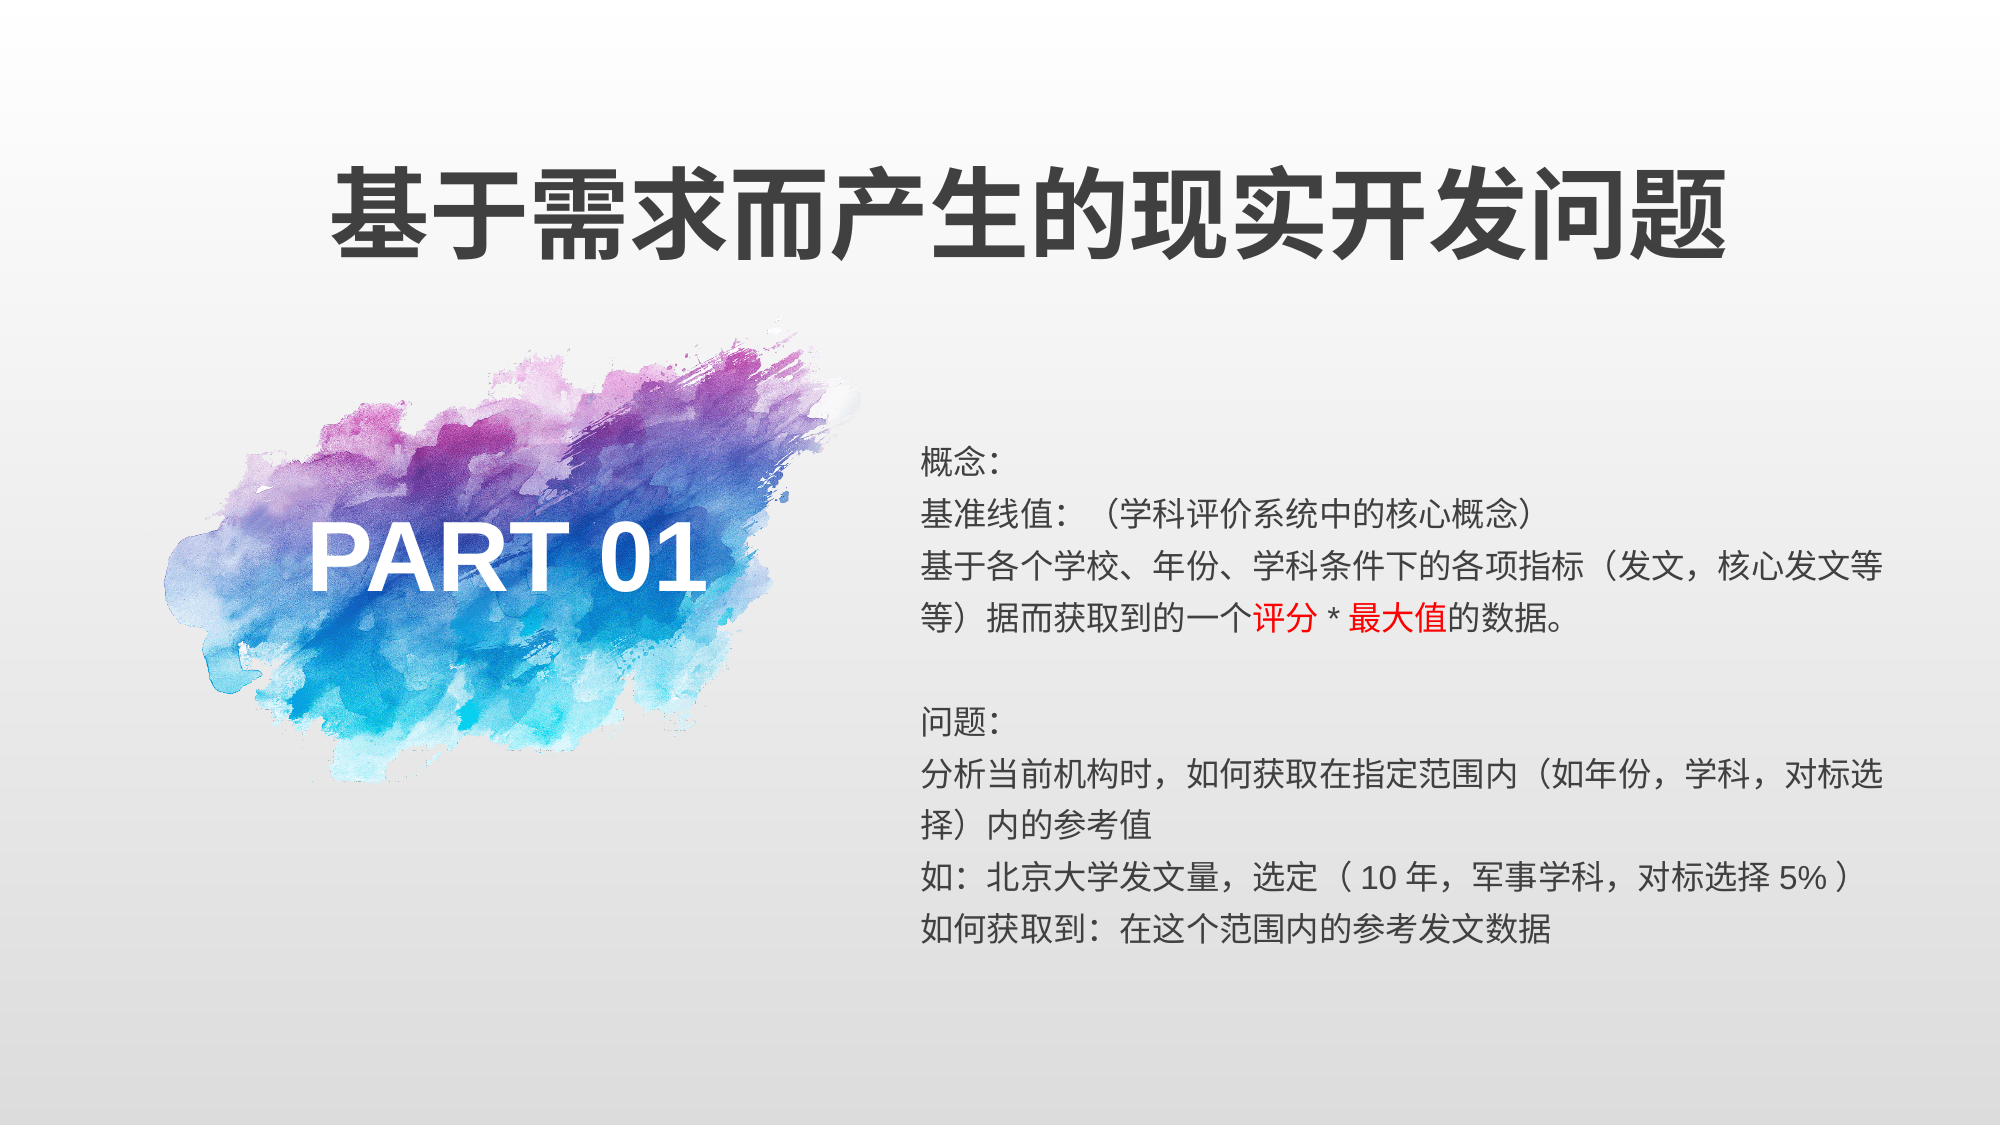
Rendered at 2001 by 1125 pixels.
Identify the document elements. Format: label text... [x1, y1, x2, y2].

text_box 基于需求而产生的现实开发问题 [314, 144, 1745, 279]
text_box 概念： 基准线值：（学科评价系统中的核心概念） 基于各个学校、年份、学科条件下的各项指标（发文，核心发文等等）据而获取到的一个评分*最大值的数据。 问题： 分析当前机构时，如何获取在指定范围内（如年份，学科，对标选择）内的参考值 如：北京大学发文量，选定（10年，军事学科，对标选择5%） 如何获取到：在这个范围内的参考发文数据 [905, 422, 1928, 1057]
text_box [117, 302, 861, 822]
